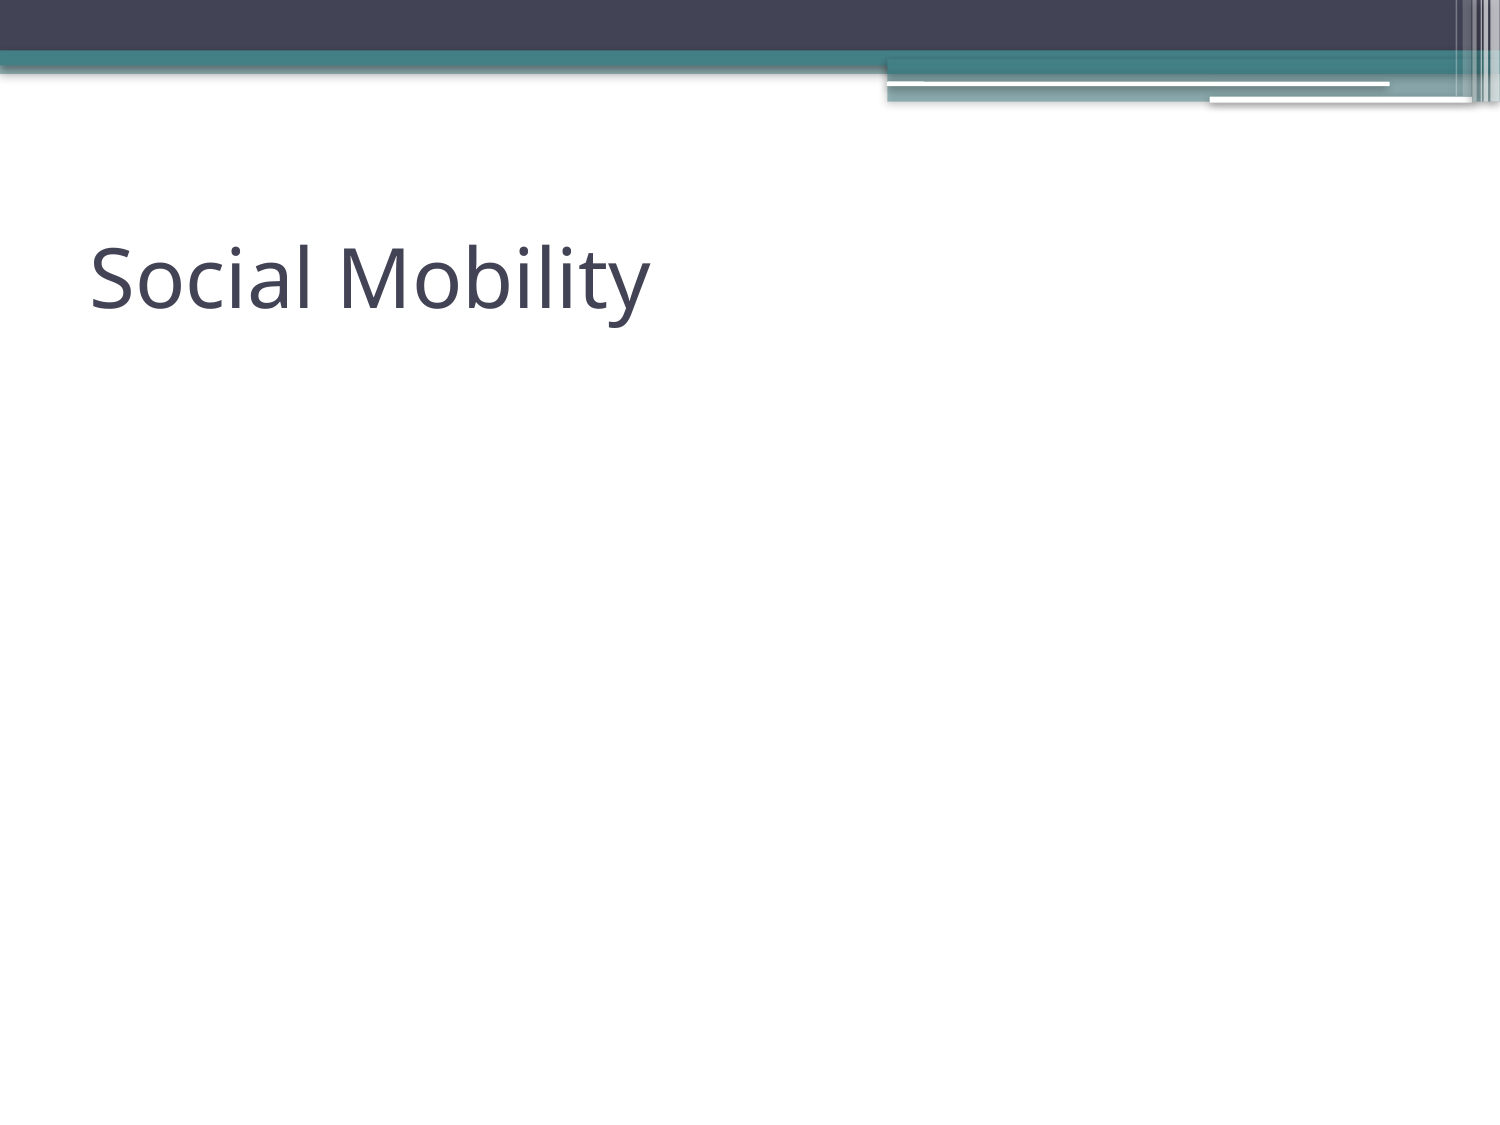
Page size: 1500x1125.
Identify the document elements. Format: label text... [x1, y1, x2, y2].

title Social Mobility [75, 187, 1425, 363]
